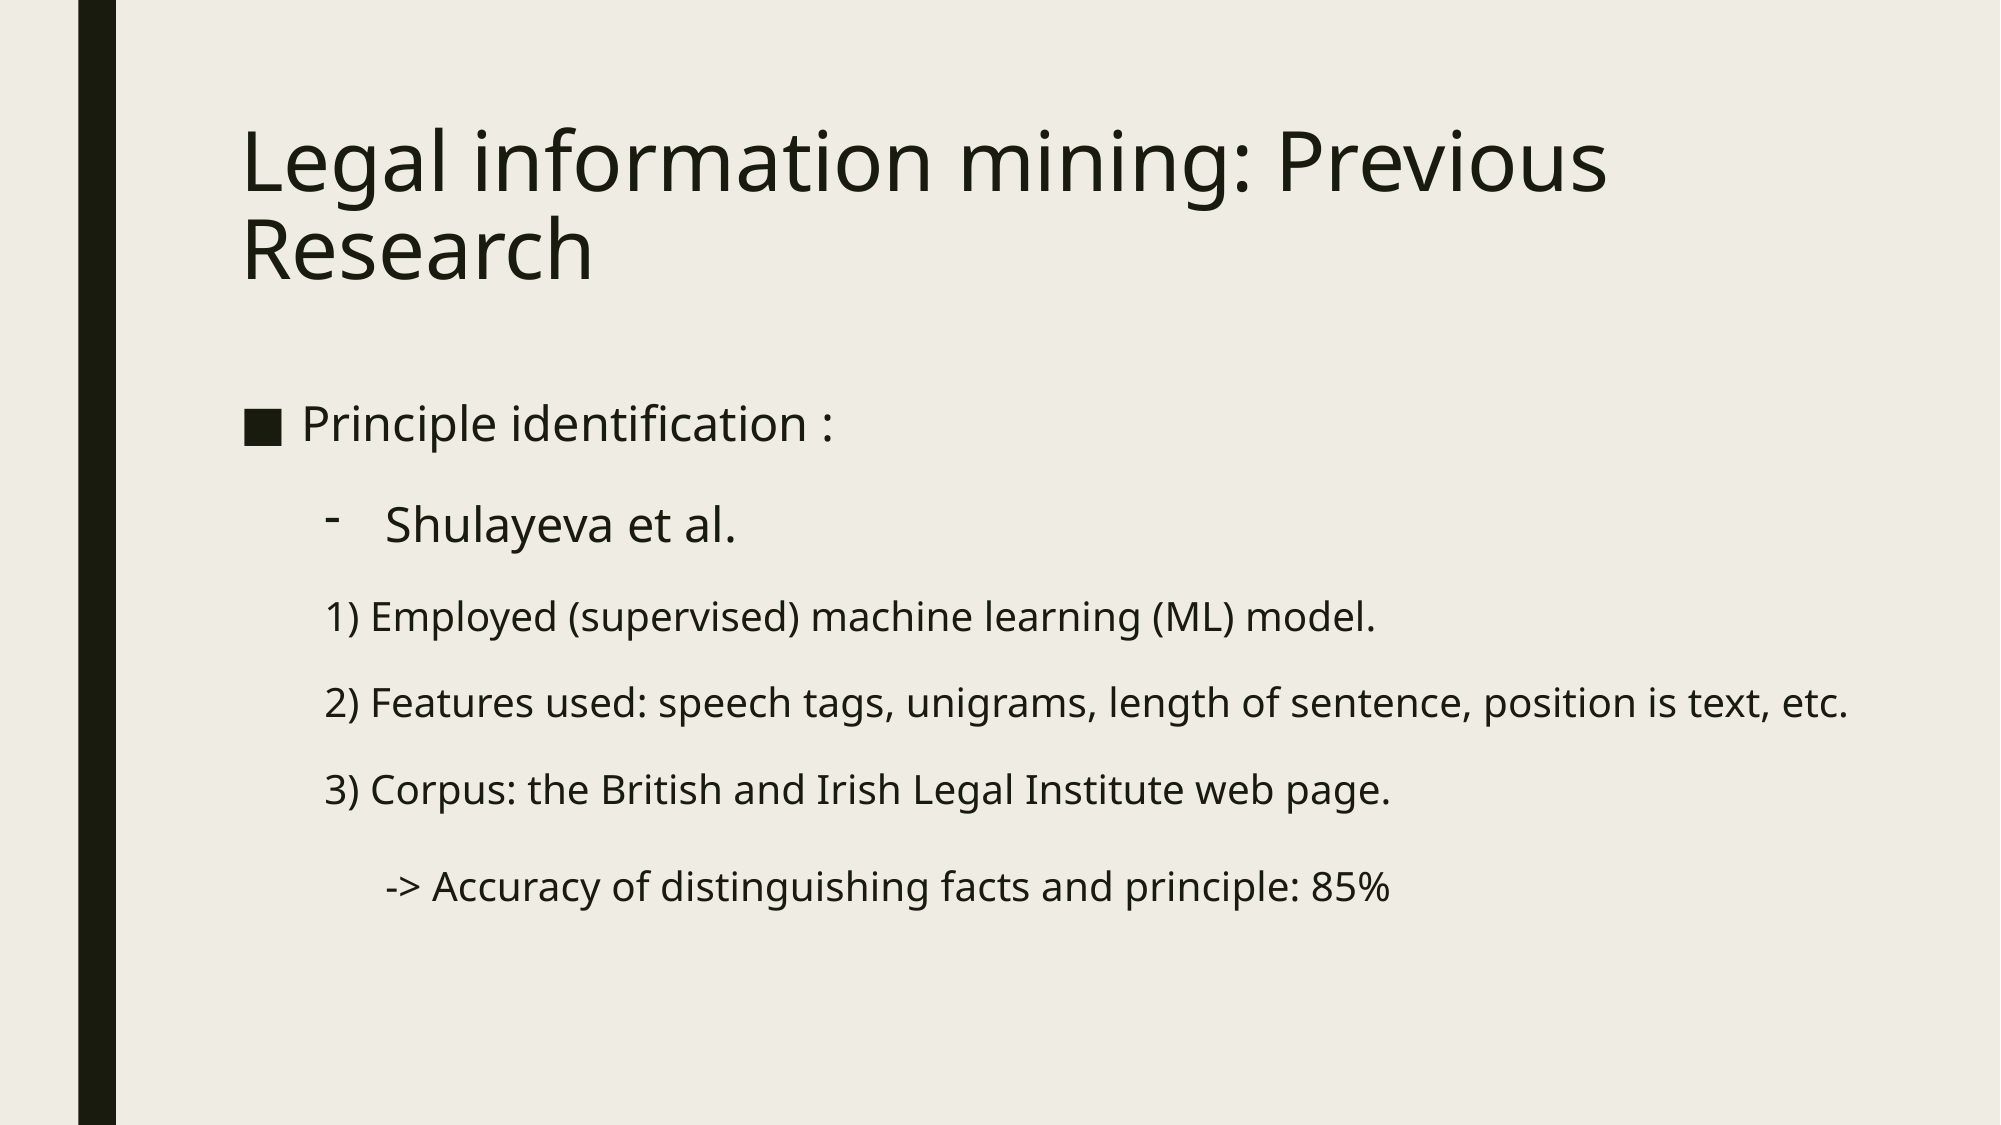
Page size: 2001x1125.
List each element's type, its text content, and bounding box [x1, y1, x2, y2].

title Legal information mining: Previous Research [225, 112, 1888, 356]
list Principle identification : Shulayeva et al. 1) Employed (supervised) machine learning (ML) model. 2) Features used: speech tags, unigrams, length of sentence, position is text, etc. 3) Corpus: the British and Irish Legal Institute web page. -> Accuracy of distinguishing facts and principle: 85% [225, 356, 1888, 944]
